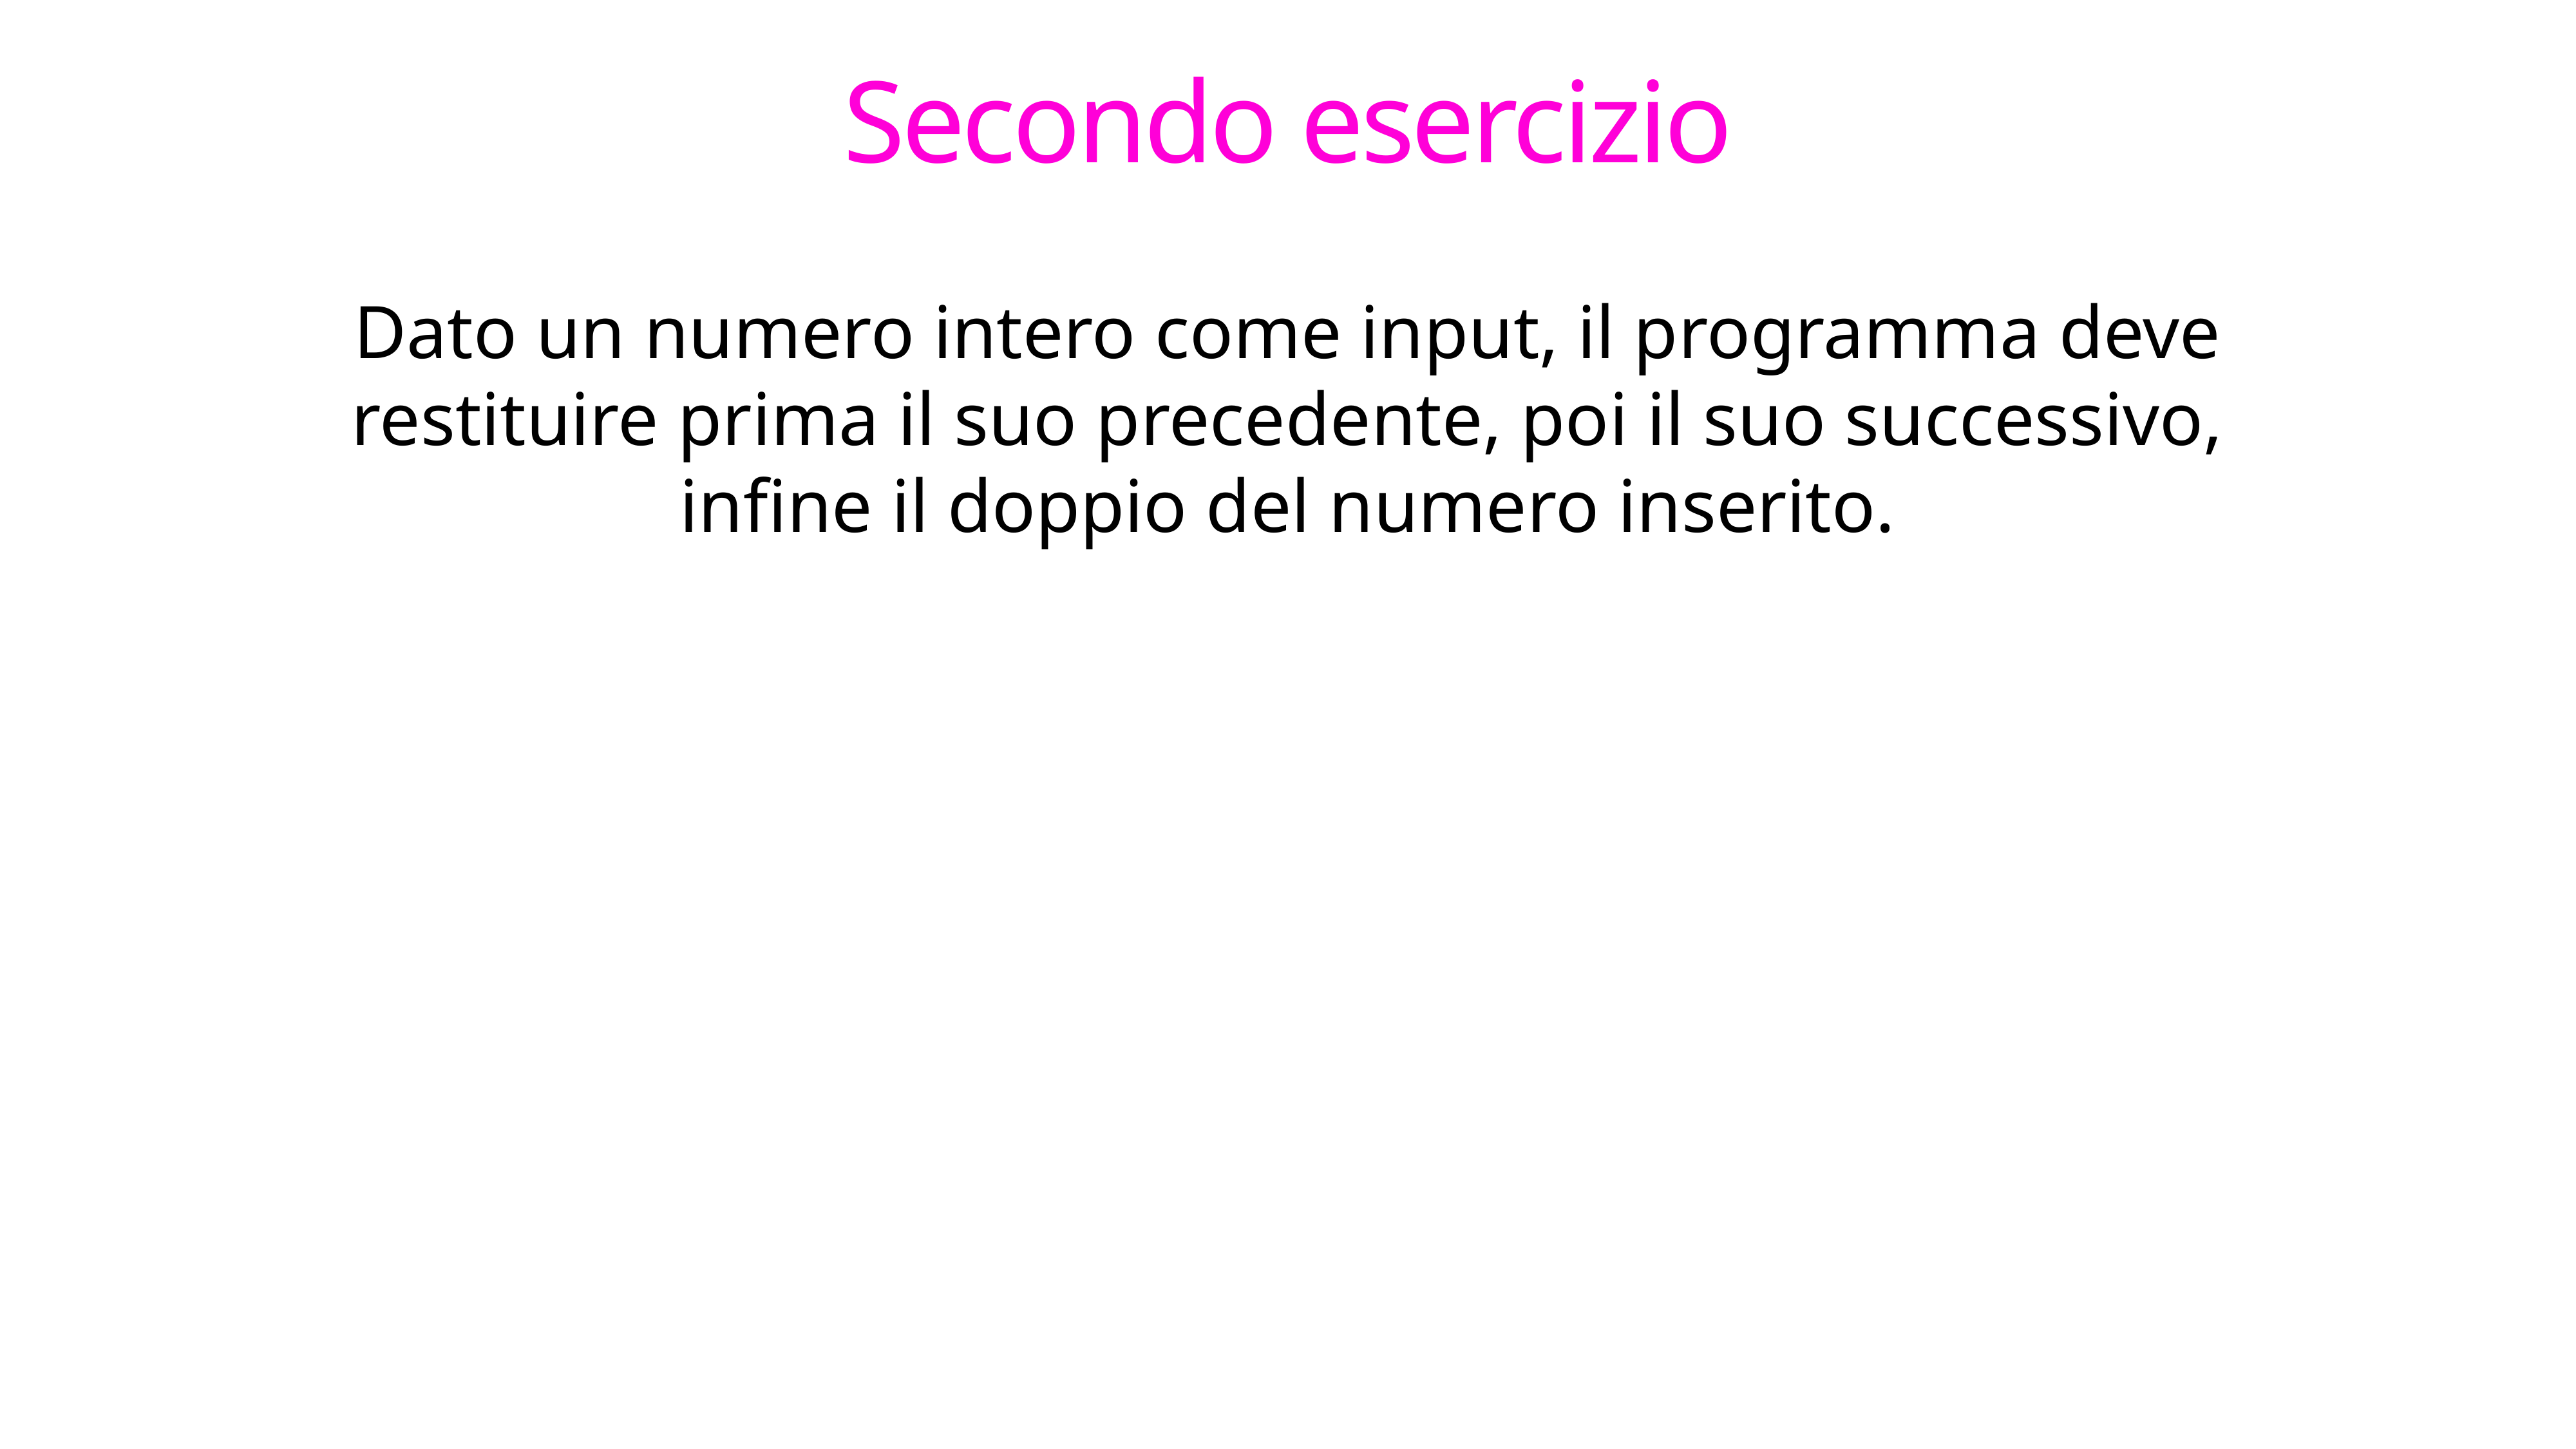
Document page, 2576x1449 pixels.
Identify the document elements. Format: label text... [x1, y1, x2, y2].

list Dato un numero intero come input, il programma deve restituire prima il suo precedente, poi il suo successivo, infine il doppio del numero inserito. [336, 279, 2240, 619]
title Secondo esercizio [777, 0, 1799, 191]
